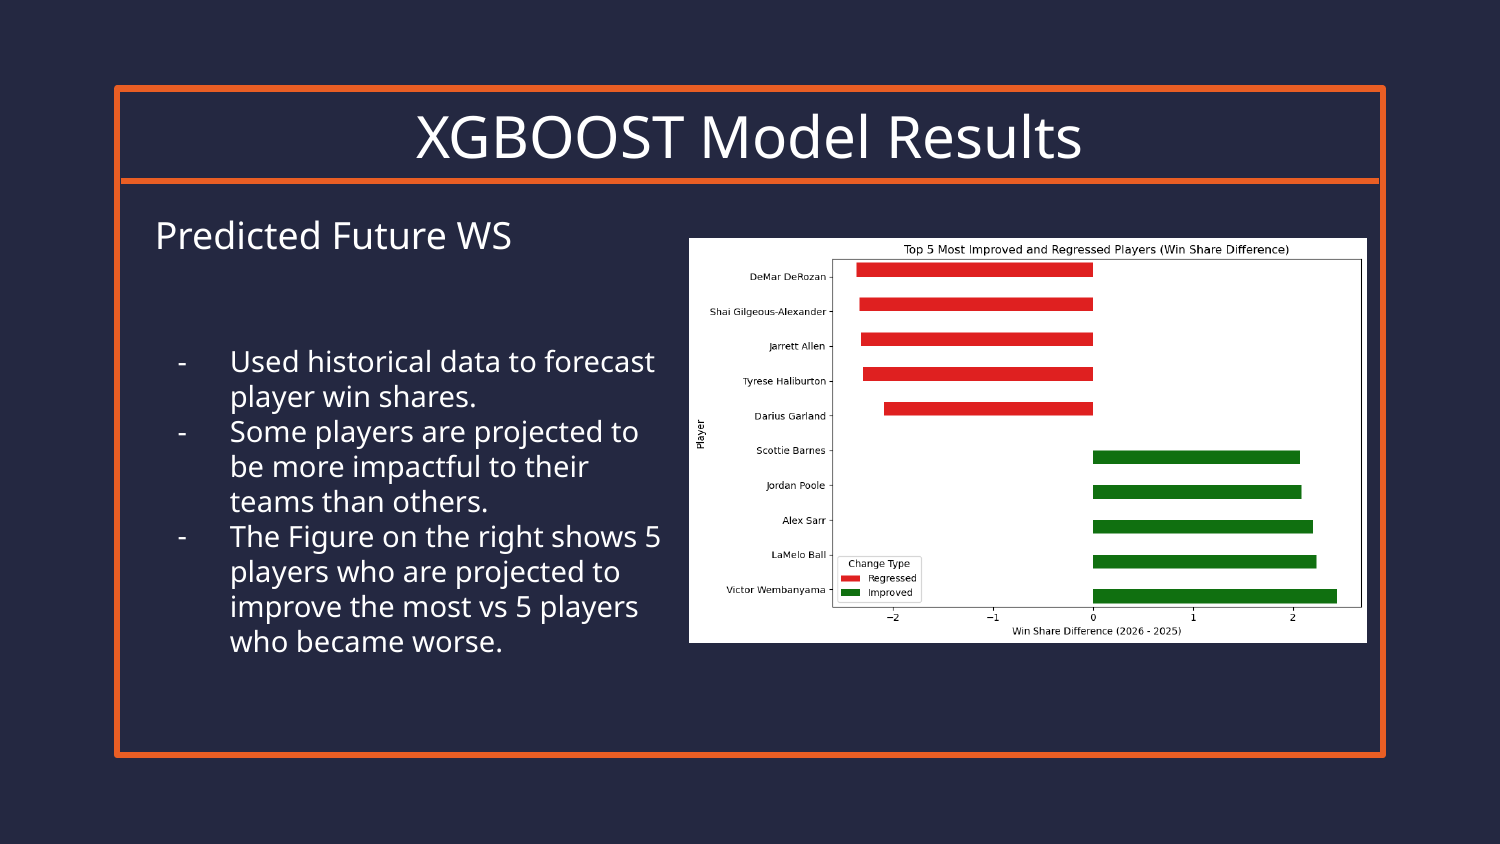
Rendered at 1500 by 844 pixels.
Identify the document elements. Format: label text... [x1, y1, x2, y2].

title XGBOOST Model Results [116, 88, 1383, 183]
subtitle Used historical data to forecast player win shares. Some players are projected to be more impactful to their teams than others. The Figure on the right shows 5 players who are projected to improve the most vs 5 players who became worse. [139, 271, 690, 732]
subtitle Predicted Future WS [139, 199, 690, 271]
picture [688, 238, 1367, 644]
